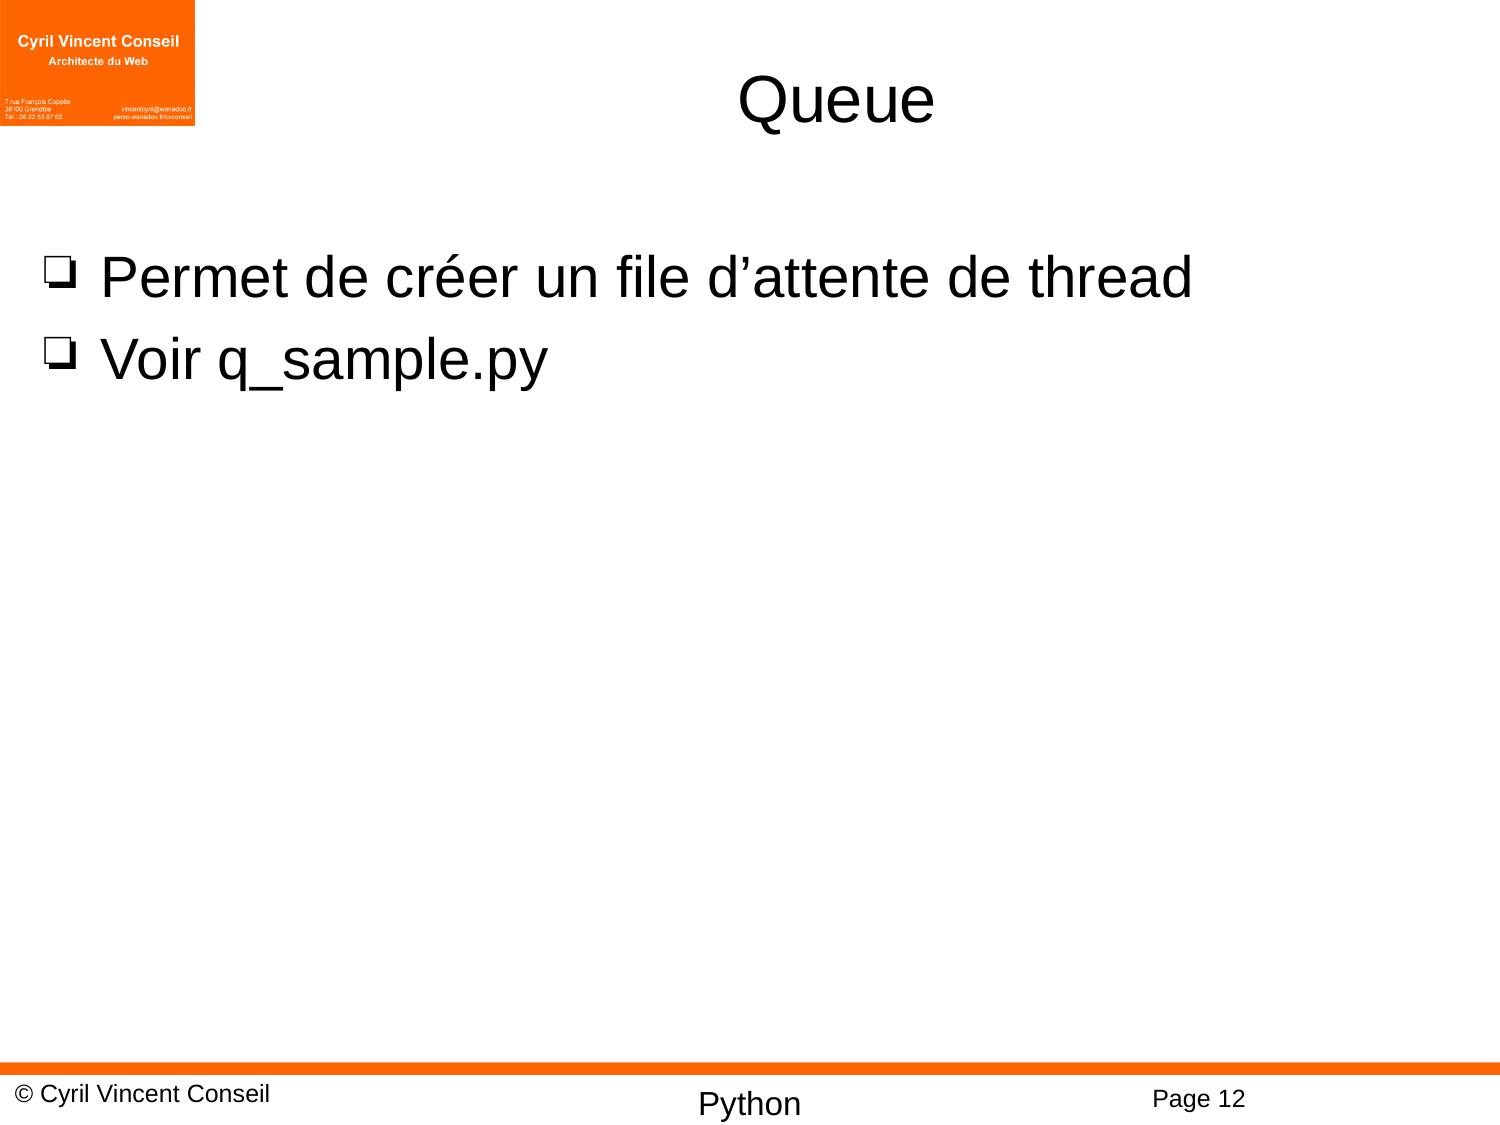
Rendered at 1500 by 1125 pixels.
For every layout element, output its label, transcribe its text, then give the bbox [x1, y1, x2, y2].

list Permet de créer un file d’attente de thread Voir q_sample.py [29, 231, 1468, 1059]
title Queue [194, 2, 1480, 190]
picture [0, 0, 195, 126]
